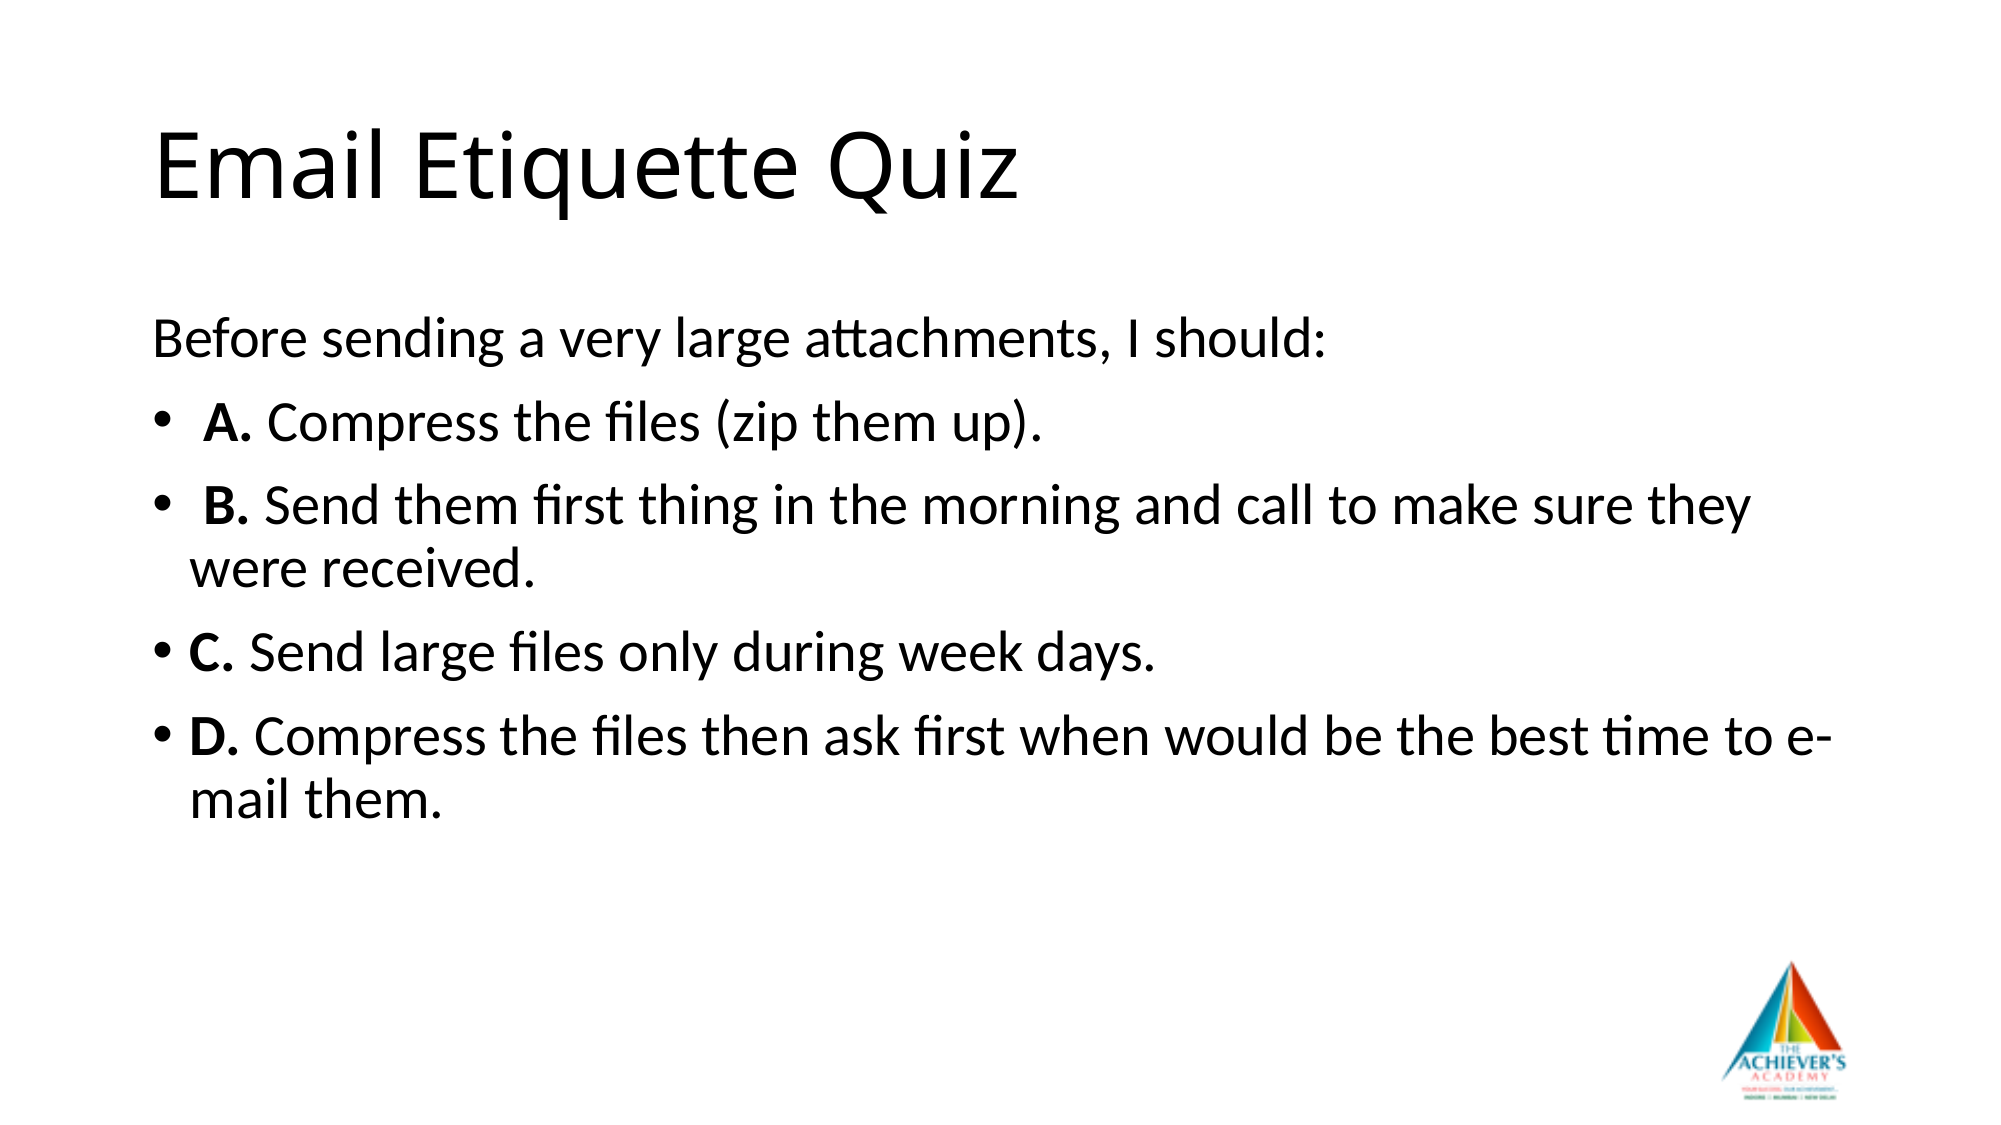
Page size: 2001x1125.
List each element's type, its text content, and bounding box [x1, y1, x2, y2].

picture [1709, 1014, 1860, 1107]
list Before sending a very large attachments, I should: A. Compress the files (zip them up). B. Send them first thing in the morning and call to make sure they were received. C. Send large files only during week days. D. Compress the files then ask first when would be the best time to e-mail them. [137, 299, 1863, 1014]
title Email Etiquette Quiz [137, 59, 1863, 278]
